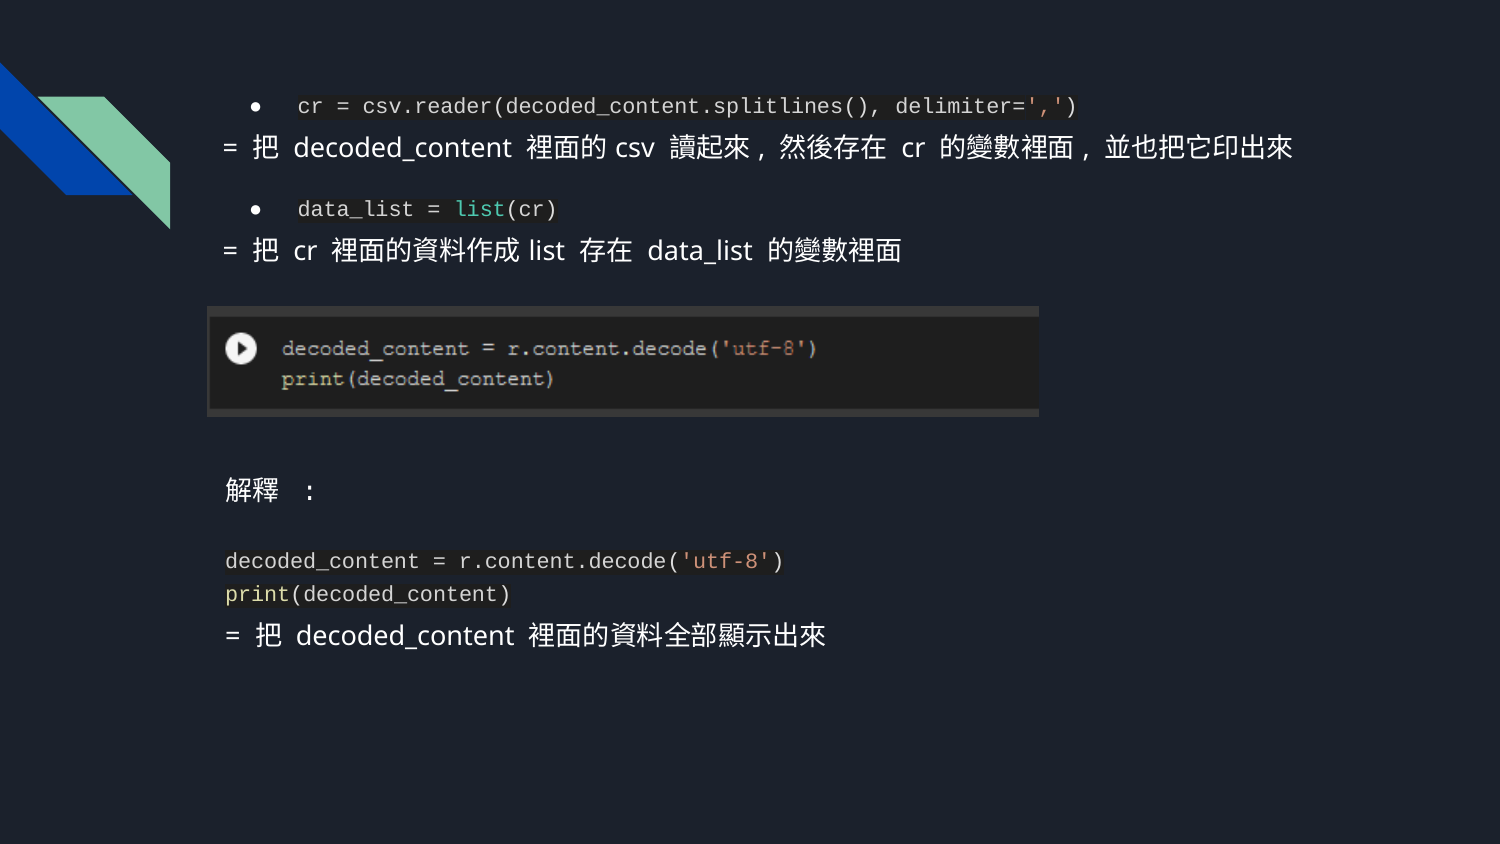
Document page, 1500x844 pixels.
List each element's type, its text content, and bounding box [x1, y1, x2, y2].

picture [207, 306, 1040, 417]
list cr = csv.reader(decoded_content.splitlines(), delimiter=',') = 把 decoded_content 裡面的csv 讀起來, 然後存在 cr 的變數裡面, 並也把它印出來 data_list = list(cr) = 把 cr 裡面的資料作成list 存在 data_list 的變數裡面 [207, 71, 1368, 296]
list 解釋 : decoded_content = r.content.decode('utf-8') print(decoded_content) = 把 decoded_content 裡面的資料全部顯示出來 [210, 452, 1365, 687]
